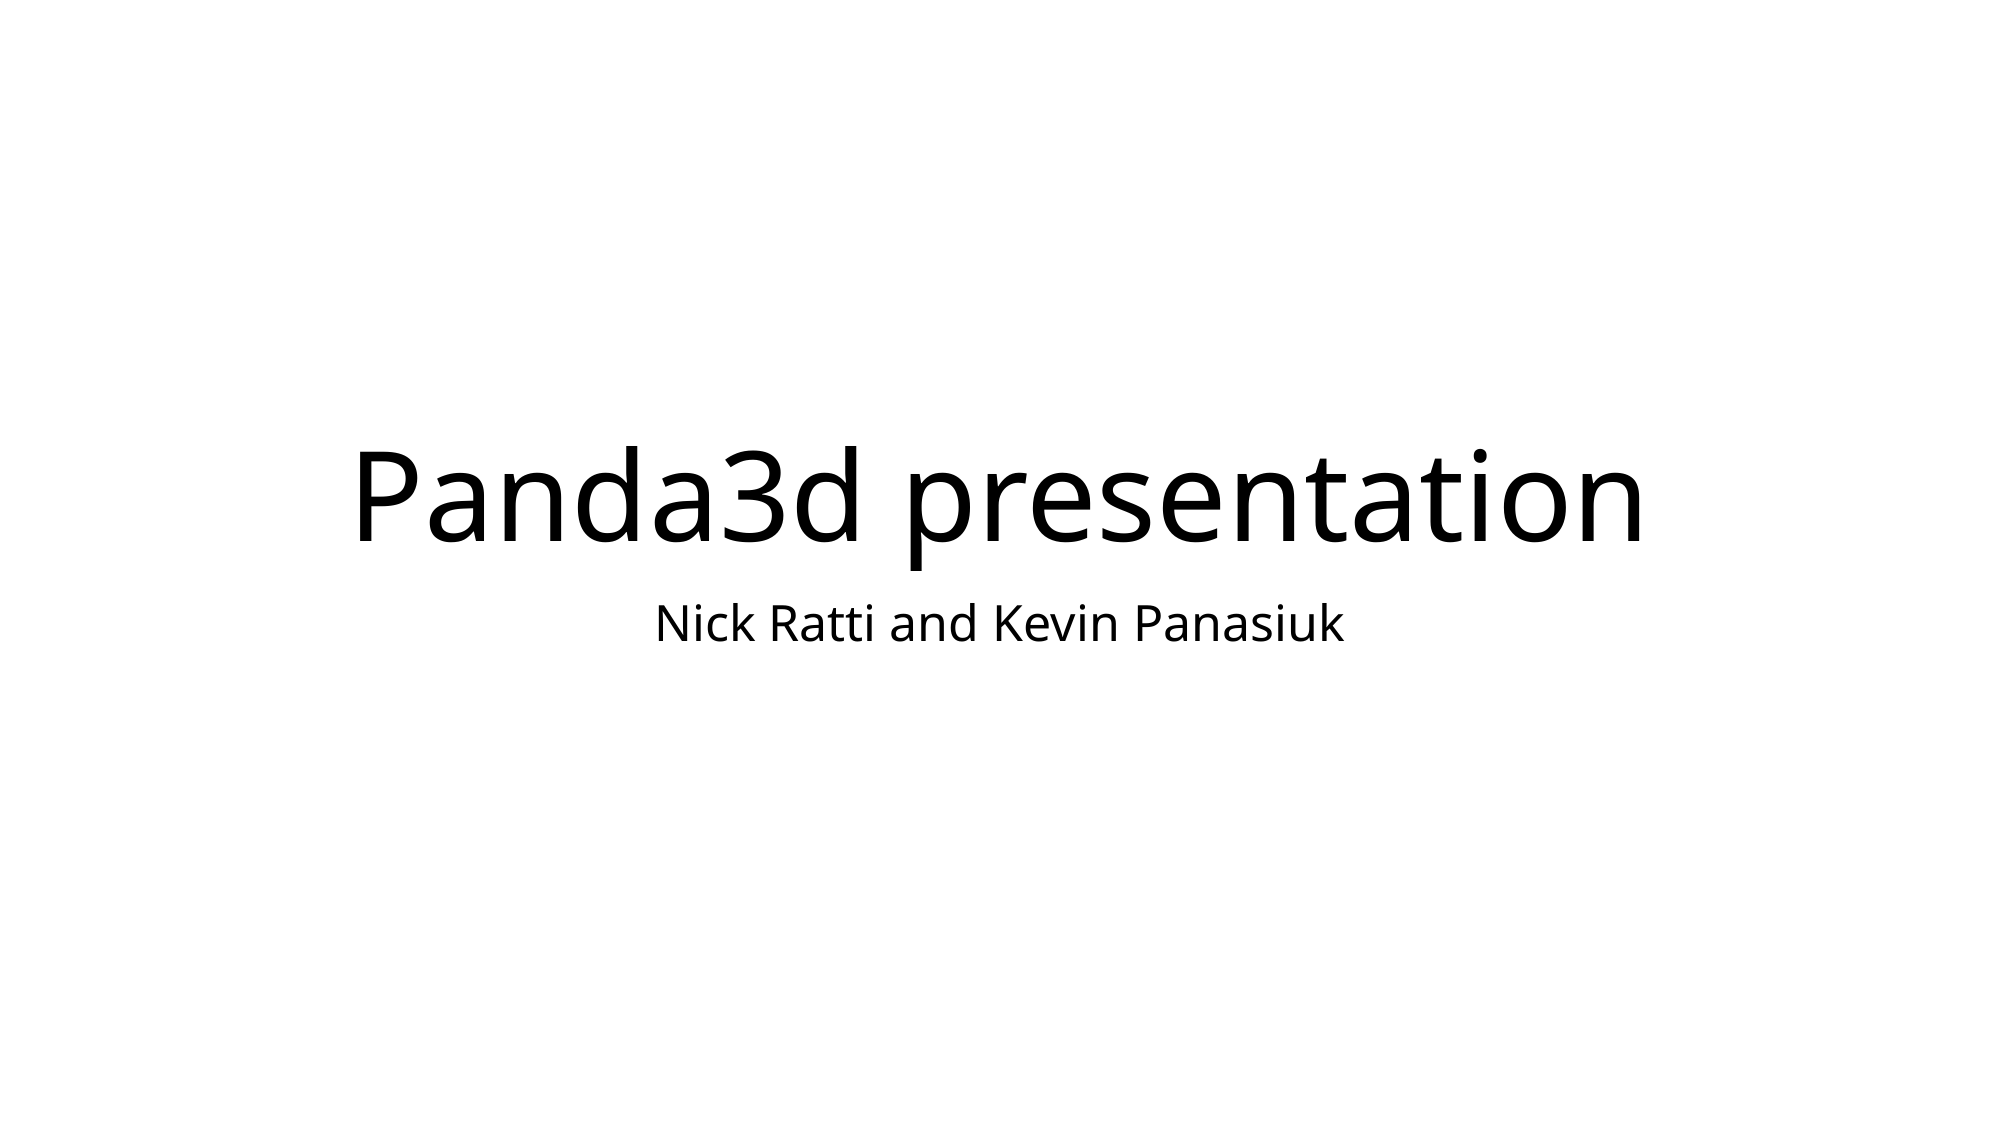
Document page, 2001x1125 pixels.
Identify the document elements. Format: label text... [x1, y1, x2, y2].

subtitle Nick Ratti and Kevin Panasiuk [249, 590, 1750, 863]
title Panda3d presentation [249, 184, 1750, 576]
